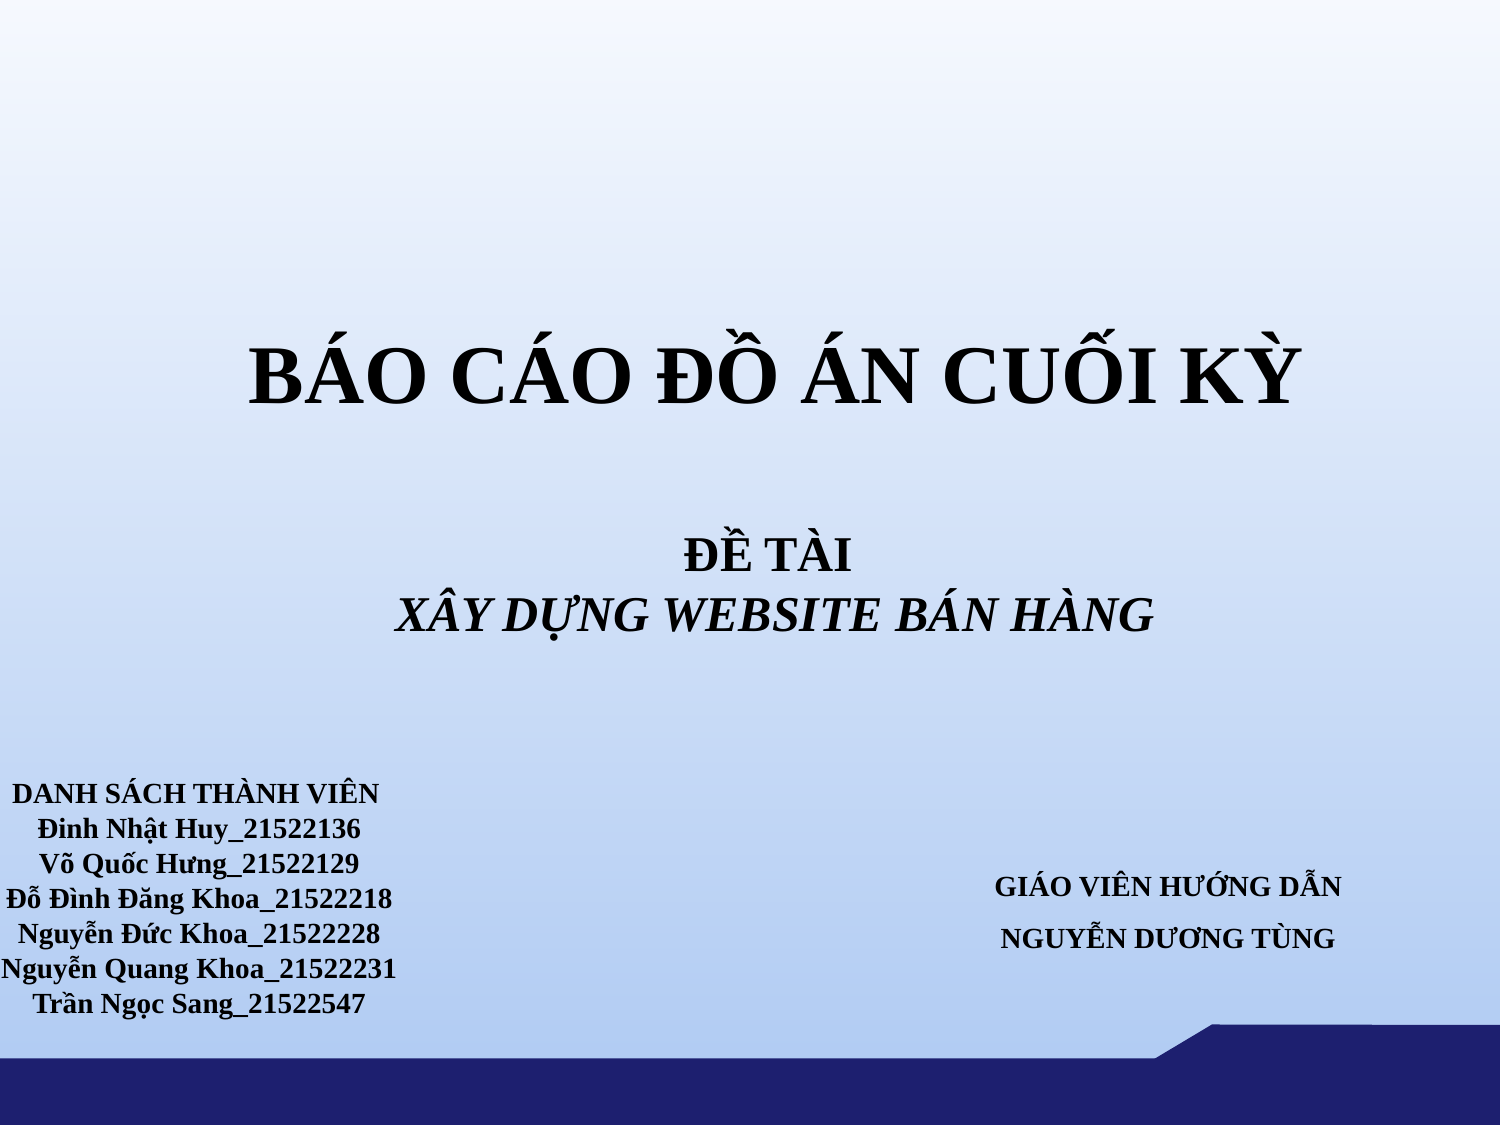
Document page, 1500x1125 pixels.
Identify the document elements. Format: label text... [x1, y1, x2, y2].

text_box BÁO CÁO ĐỒ ÁN CUỐI KỲ [170, 308, 1383, 434]
text_box ĐỀ TÀI Xây dựng website BÁN HÀNG [168, 568, 1382, 694]
text_box GIÁO VIÊN HƯỚNG DẪN NGUYỄN DƯƠNG TÙNG [903, 889, 1433, 1015]
title DANH SÁCH THÀNH VIÊN Đinh Nhật Huy_21522136 Võ Quốc Hưng_21522129 Đỗ Đình Đăng Khoa_21522218 Nguyễn Đức Khoa_21522228 Nguyễn Quang Khoa_21522231 Trần Ngọc Sang_21522547 [0, 849, 465, 1015]
